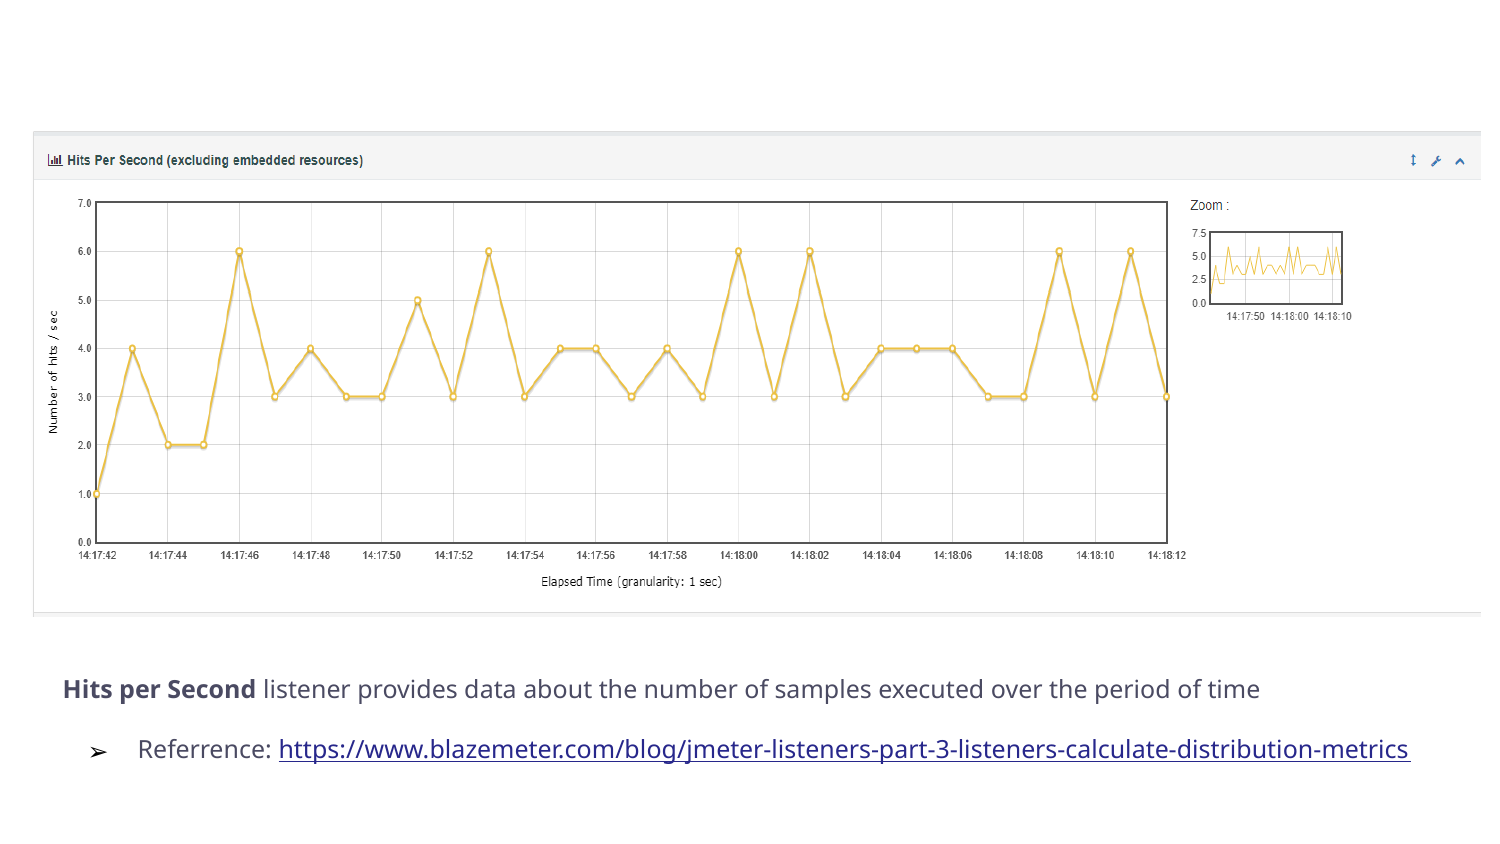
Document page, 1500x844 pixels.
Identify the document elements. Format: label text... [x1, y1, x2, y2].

text_box Hits per Second listener provides data about the number of samples executed over the period of time Referrence: https://www.blazemeter.com/blog/jmeter-listeners-part-3-listeners-calculate-distribution-metrics [47, 658, 1472, 813]
picture [30, 131, 1481, 618]
